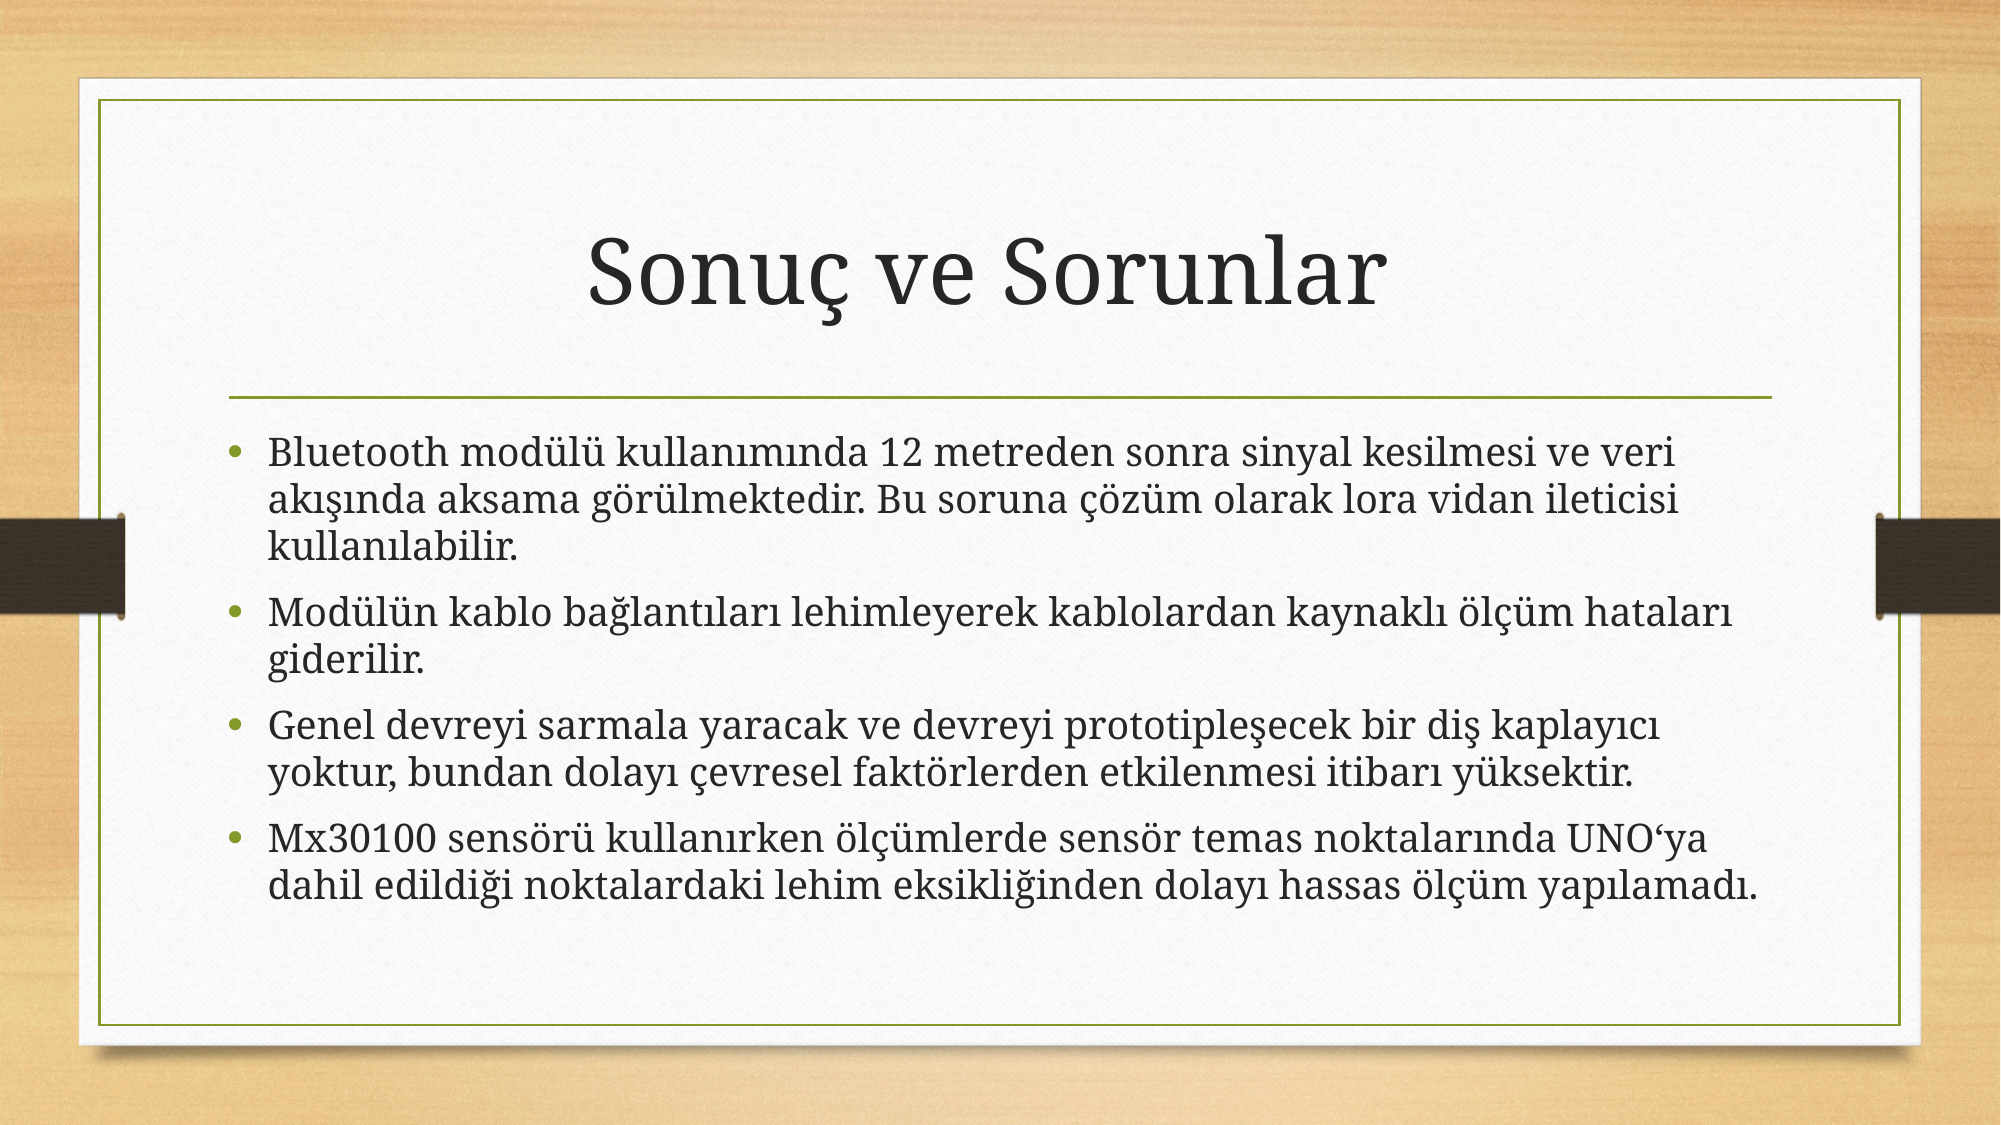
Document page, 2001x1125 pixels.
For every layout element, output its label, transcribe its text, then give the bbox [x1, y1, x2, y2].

title Sonuç ve Sorunlar [212, 161, 1788, 375]
list Bluetooth modülü kullanımında 12 metreden sonra sinyal kesilmesi ve veri akışında aksama görülmektedir. Bu soruna çözüm olarak lora vidan ileticisi kullanılabilir. Modülün kablo bağlantıları lehimleyerek kablolardan kaynaklı ölçüm hataları giderilir. Genel devreyi sarmala yaracak ve devreyi prototipleşecek bir diş kaplayıcı yoktur, bundan dolayı çevresel faktörlerden etkilenmesi itibarı yüksektir. Mx30100 sensörü kullanırken ölçümlerde sensör temas noktalarında UNO‘ya dahil edildiği noktalardaki lehim eksikliğinden dolayı hassas ölçüm yapılamadı. [212, 419, 1788, 964]
picture [0, 0, 2001, 1125]
